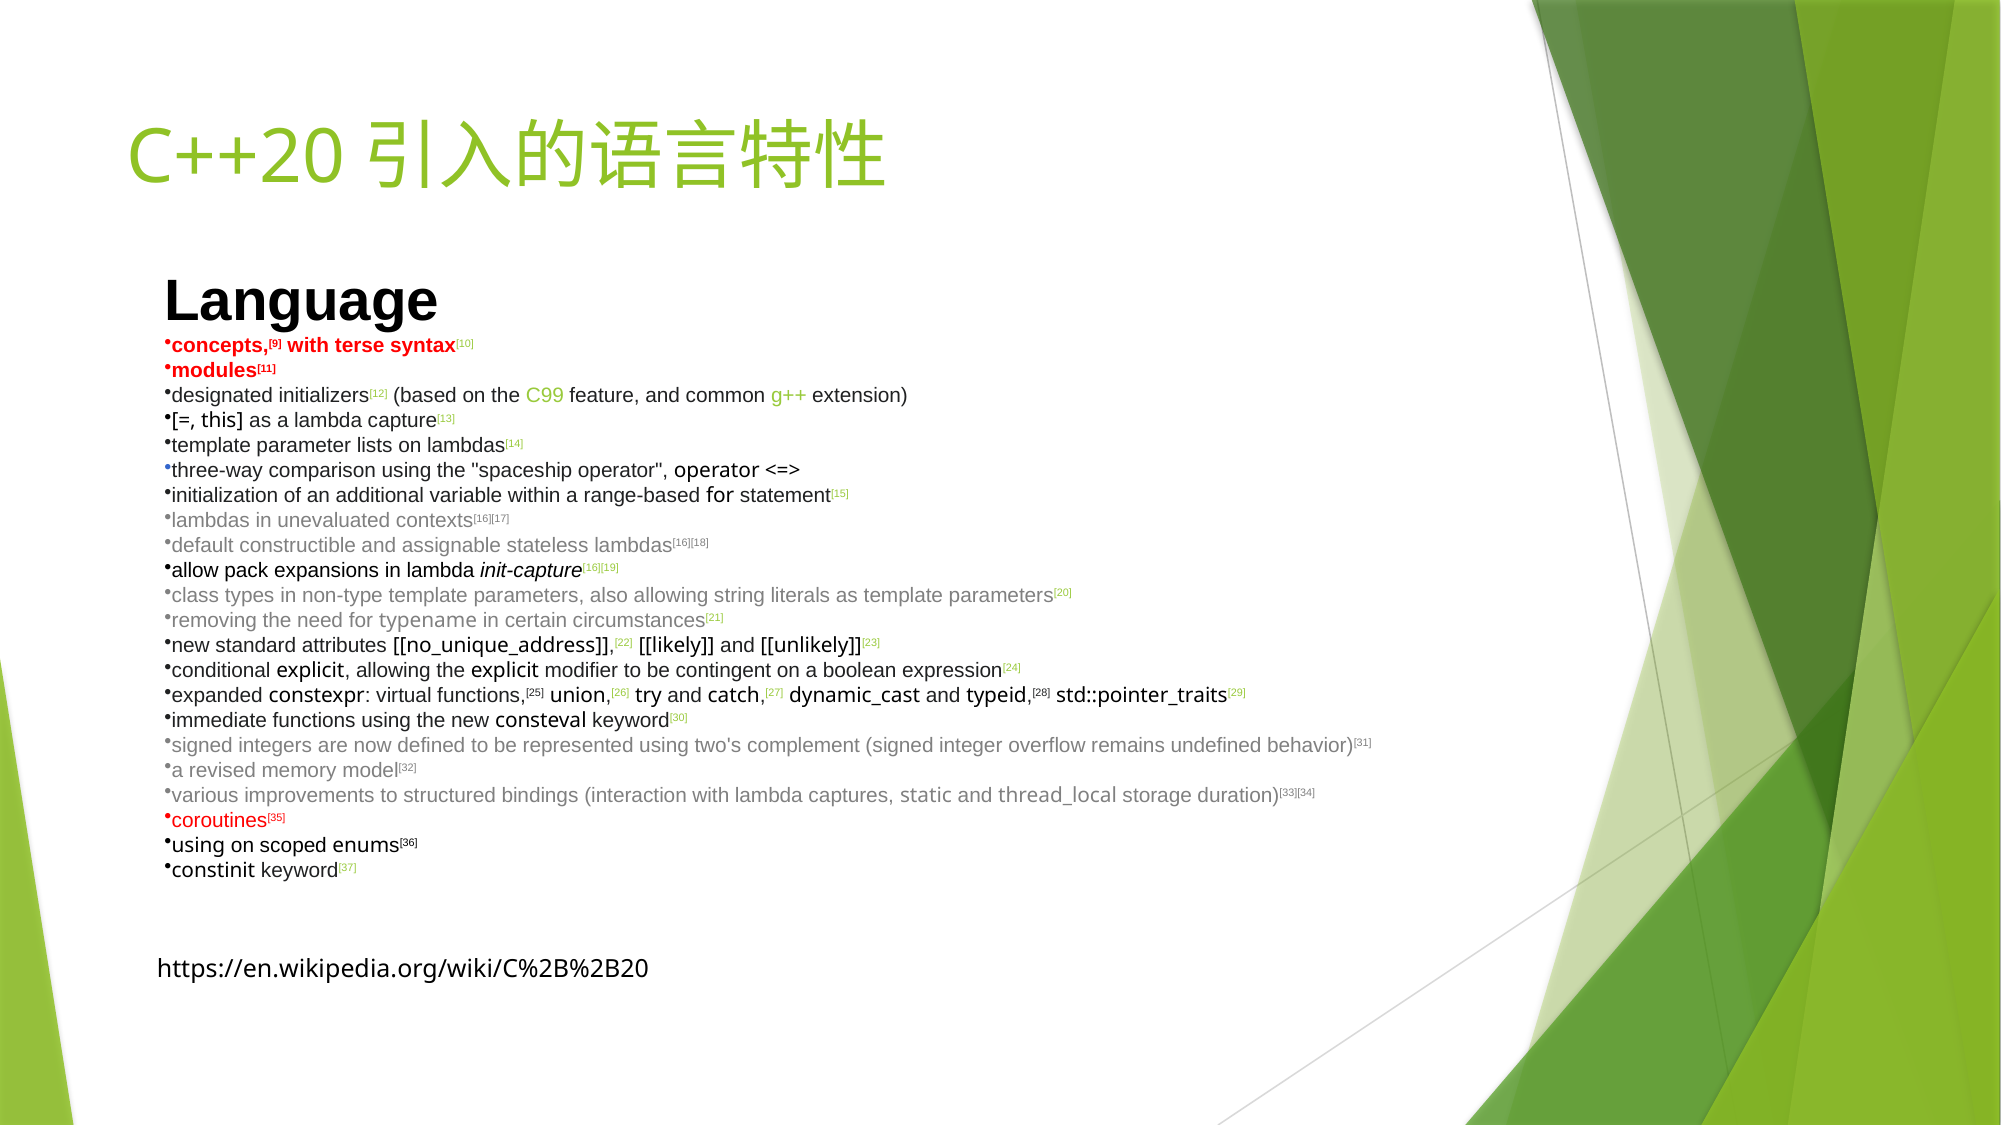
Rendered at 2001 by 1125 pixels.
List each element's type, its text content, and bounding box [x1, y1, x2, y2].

title C++20引入的语言特性 [111, 99, 1522, 317]
text_box https://en.wikipedia.org/wiki/C%2B%2B20 [142, 944, 1143, 990]
list Language concepts,[9] with terse syntax[10] modules[11] designated initializers[12] (based on the C99 feature, and common g++ extension) [=, this] as a lambda capture[13] template parameter lists on lambdas[14] three-way comparison using the "spaceship operator", operator <=> initialization of an additional variable within a range-based for statement[15] lambdas in unevaluated contexts[16][17] default constructible and assignable stateless lambdas[16][18] allow pack expansions in lambda init-capture[16][19] class types in non-type template parameters, also allowing string literals as template parameters[20] removing the need for typename in certain circumstances[21] new standard attributes [[no_unique_address]],[22] [[likely]] and [[unlikely]][23] conditional explicit, allowing the explicit modifier to be contingent on a boolean expression[24] expanded constexpr: virtual functions,[25] union,[26] try and catch,[27] dynamic_cast and typeid,[28] std::pointer_traits[29] immediate functions using the new consteval keyword[30] signed integers are now defined to be represented using two's complement (signed integer overflow remains undefined behavior)[31] a revised memory model[32] various improvements to structured bindings (interaction with lambda captures, static and thread_local storage duration)[33][34] coroutines[35] using on scoped enums[36] constinit keyword[37] [122, 254, 1386, 927]
